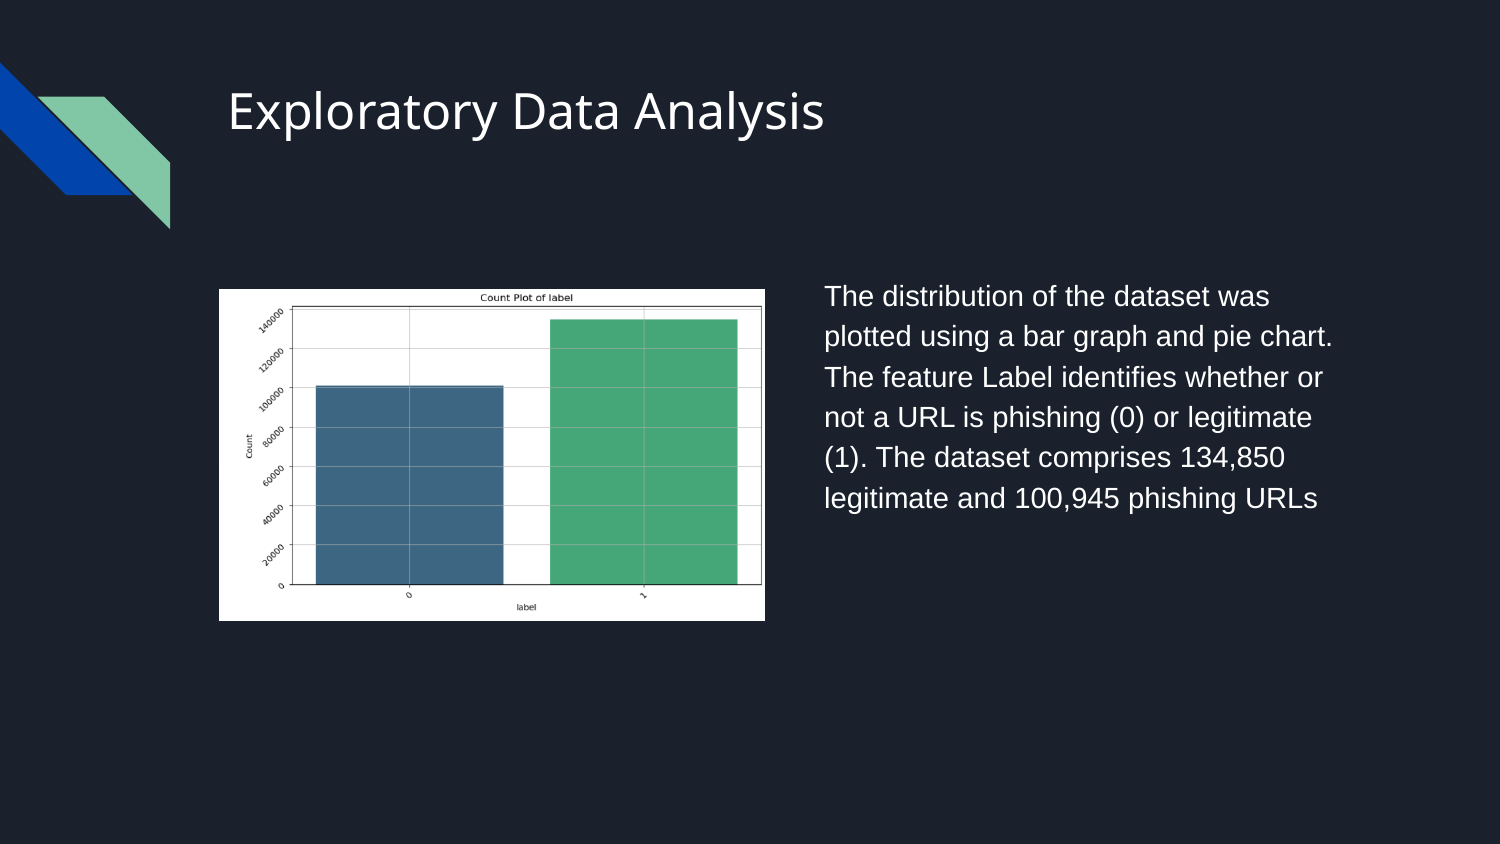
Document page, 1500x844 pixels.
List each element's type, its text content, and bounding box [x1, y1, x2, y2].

list The distribution of the dataset was plotted using a bar graph and pie chart. The feature Label identifies whether or not a URL is phishing (0) or legitimate (1). The dataset comprises 134,850 legitimate and 100,945 phishing URLs [809, 257, 1368, 735]
picture [219, 288, 765, 621]
title Exploratory Data Analysis [212, 64, 1368, 215]
